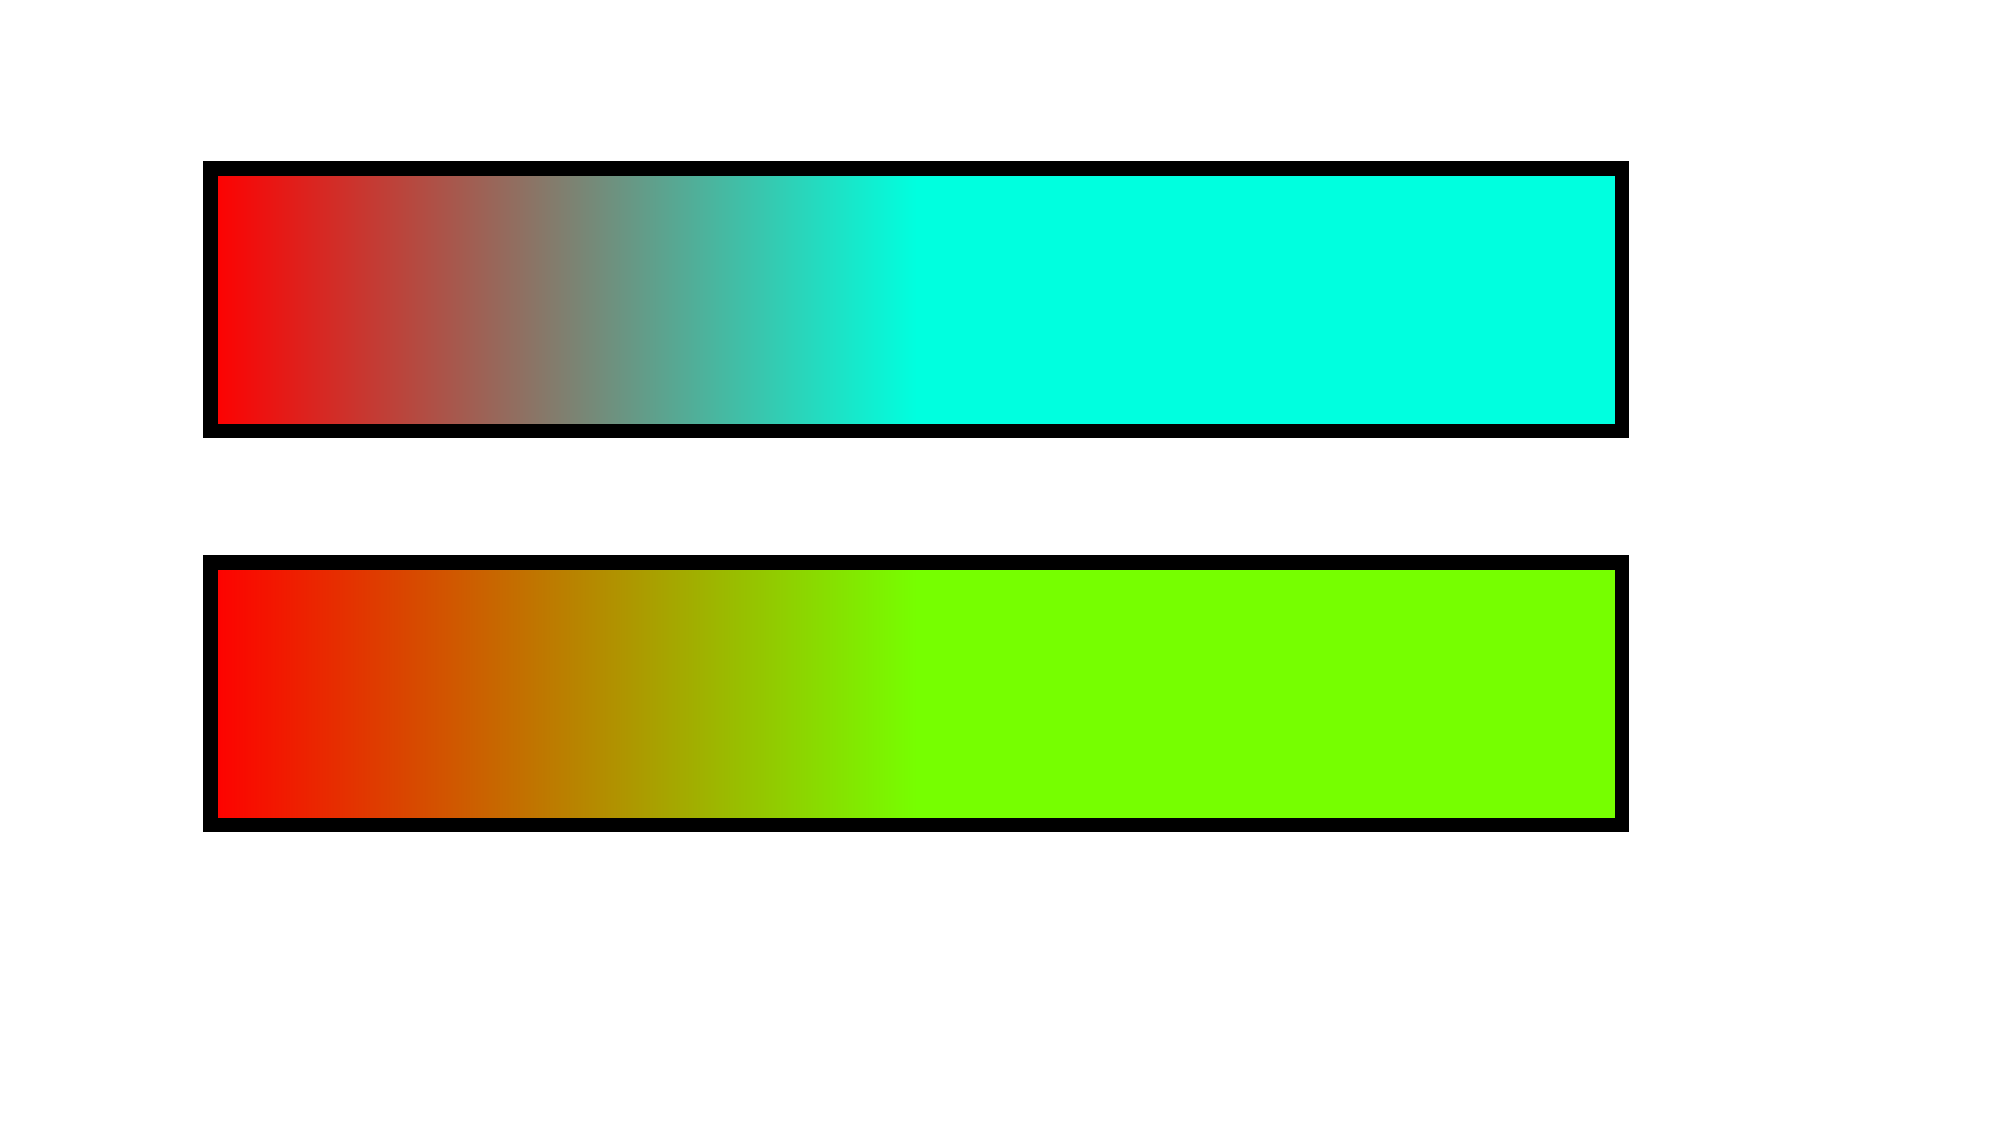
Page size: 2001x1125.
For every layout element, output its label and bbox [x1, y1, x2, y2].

text_box [209, 167, 1623, 433]
text_box [209, 561, 1623, 827]
